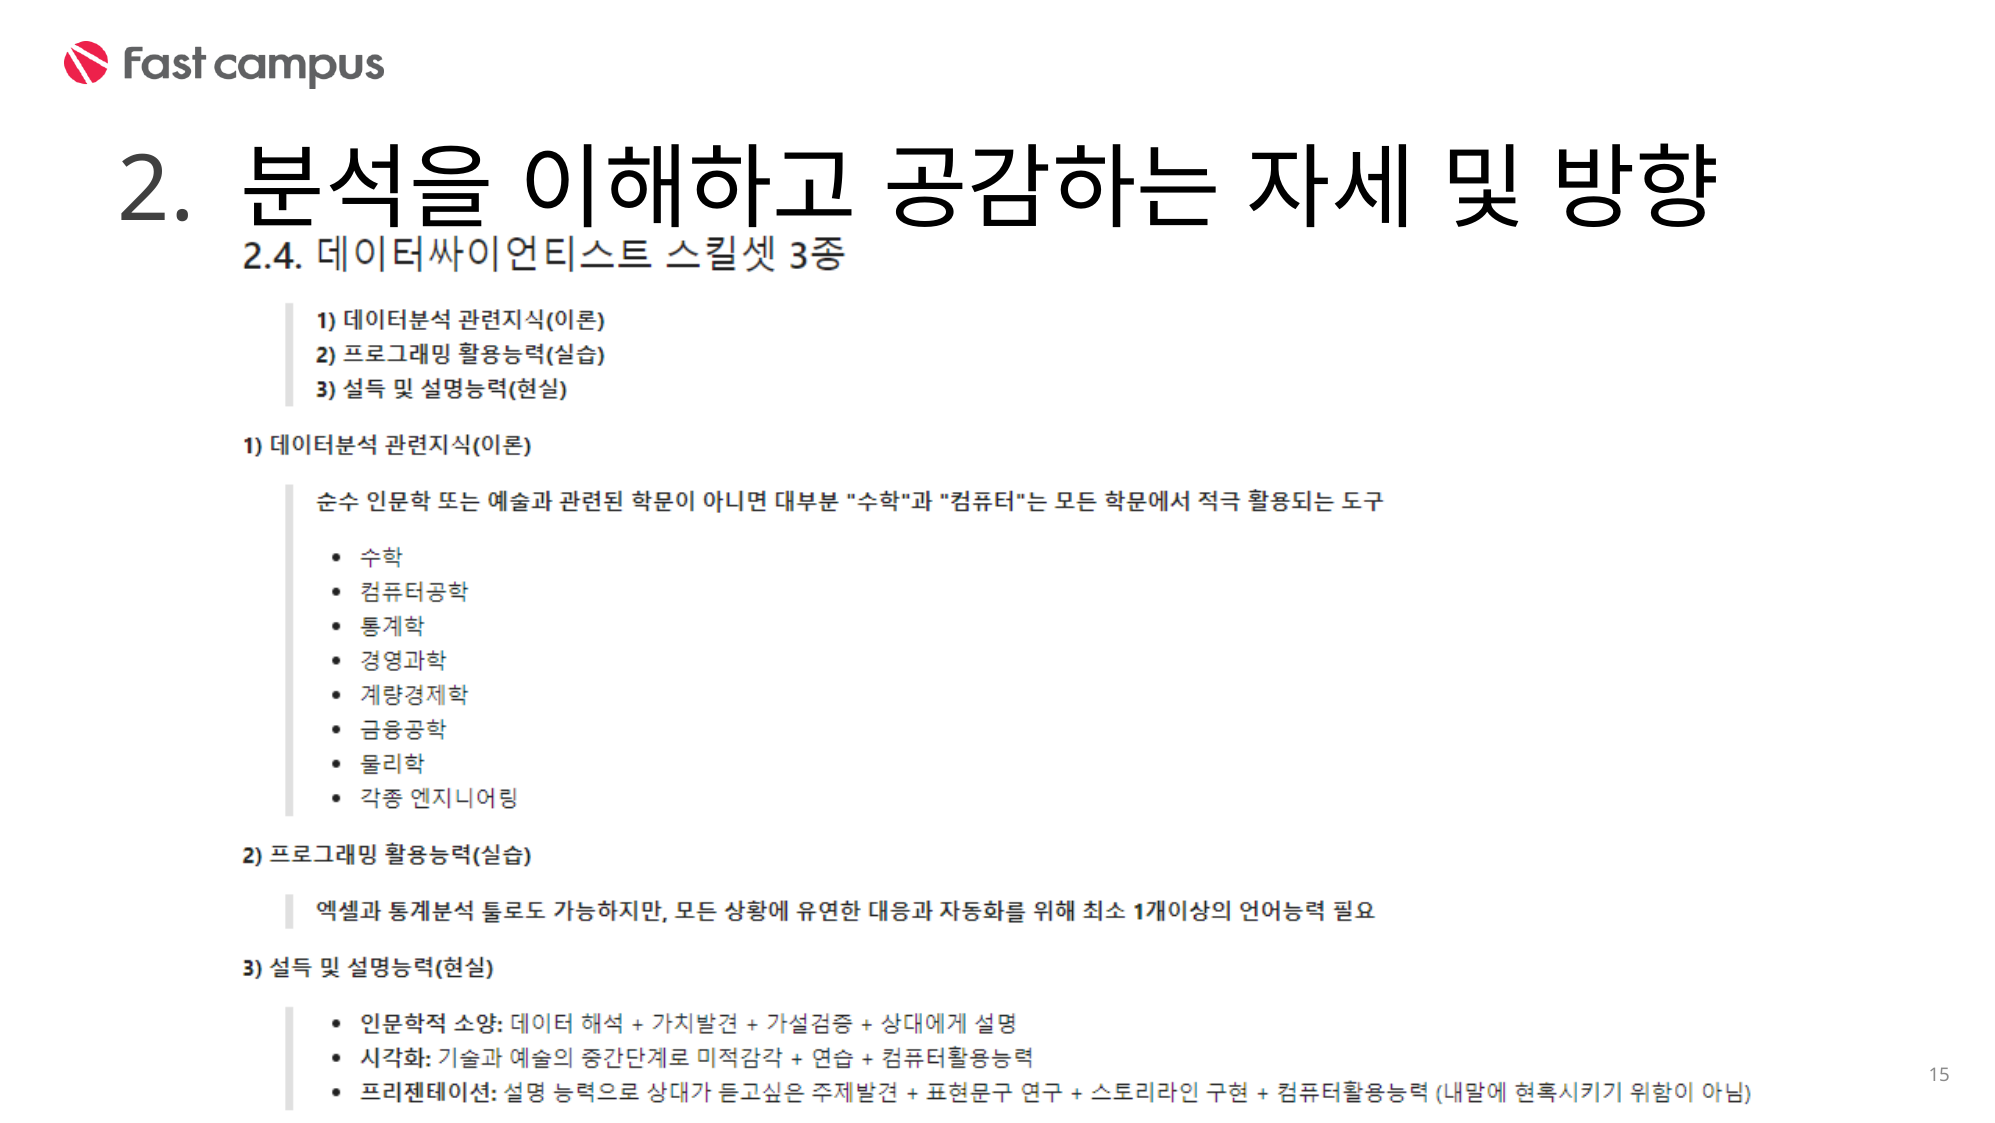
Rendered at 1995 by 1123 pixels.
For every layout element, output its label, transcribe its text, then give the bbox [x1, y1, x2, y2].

title 2. 분석을 이해하고 공감하는 자세 및 방향 [99, 90, 1896, 278]
slide_number 15 [1765, 1045, 1969, 1106]
picture [64, 41, 384, 89]
picture [234, 232, 1761, 1123]
